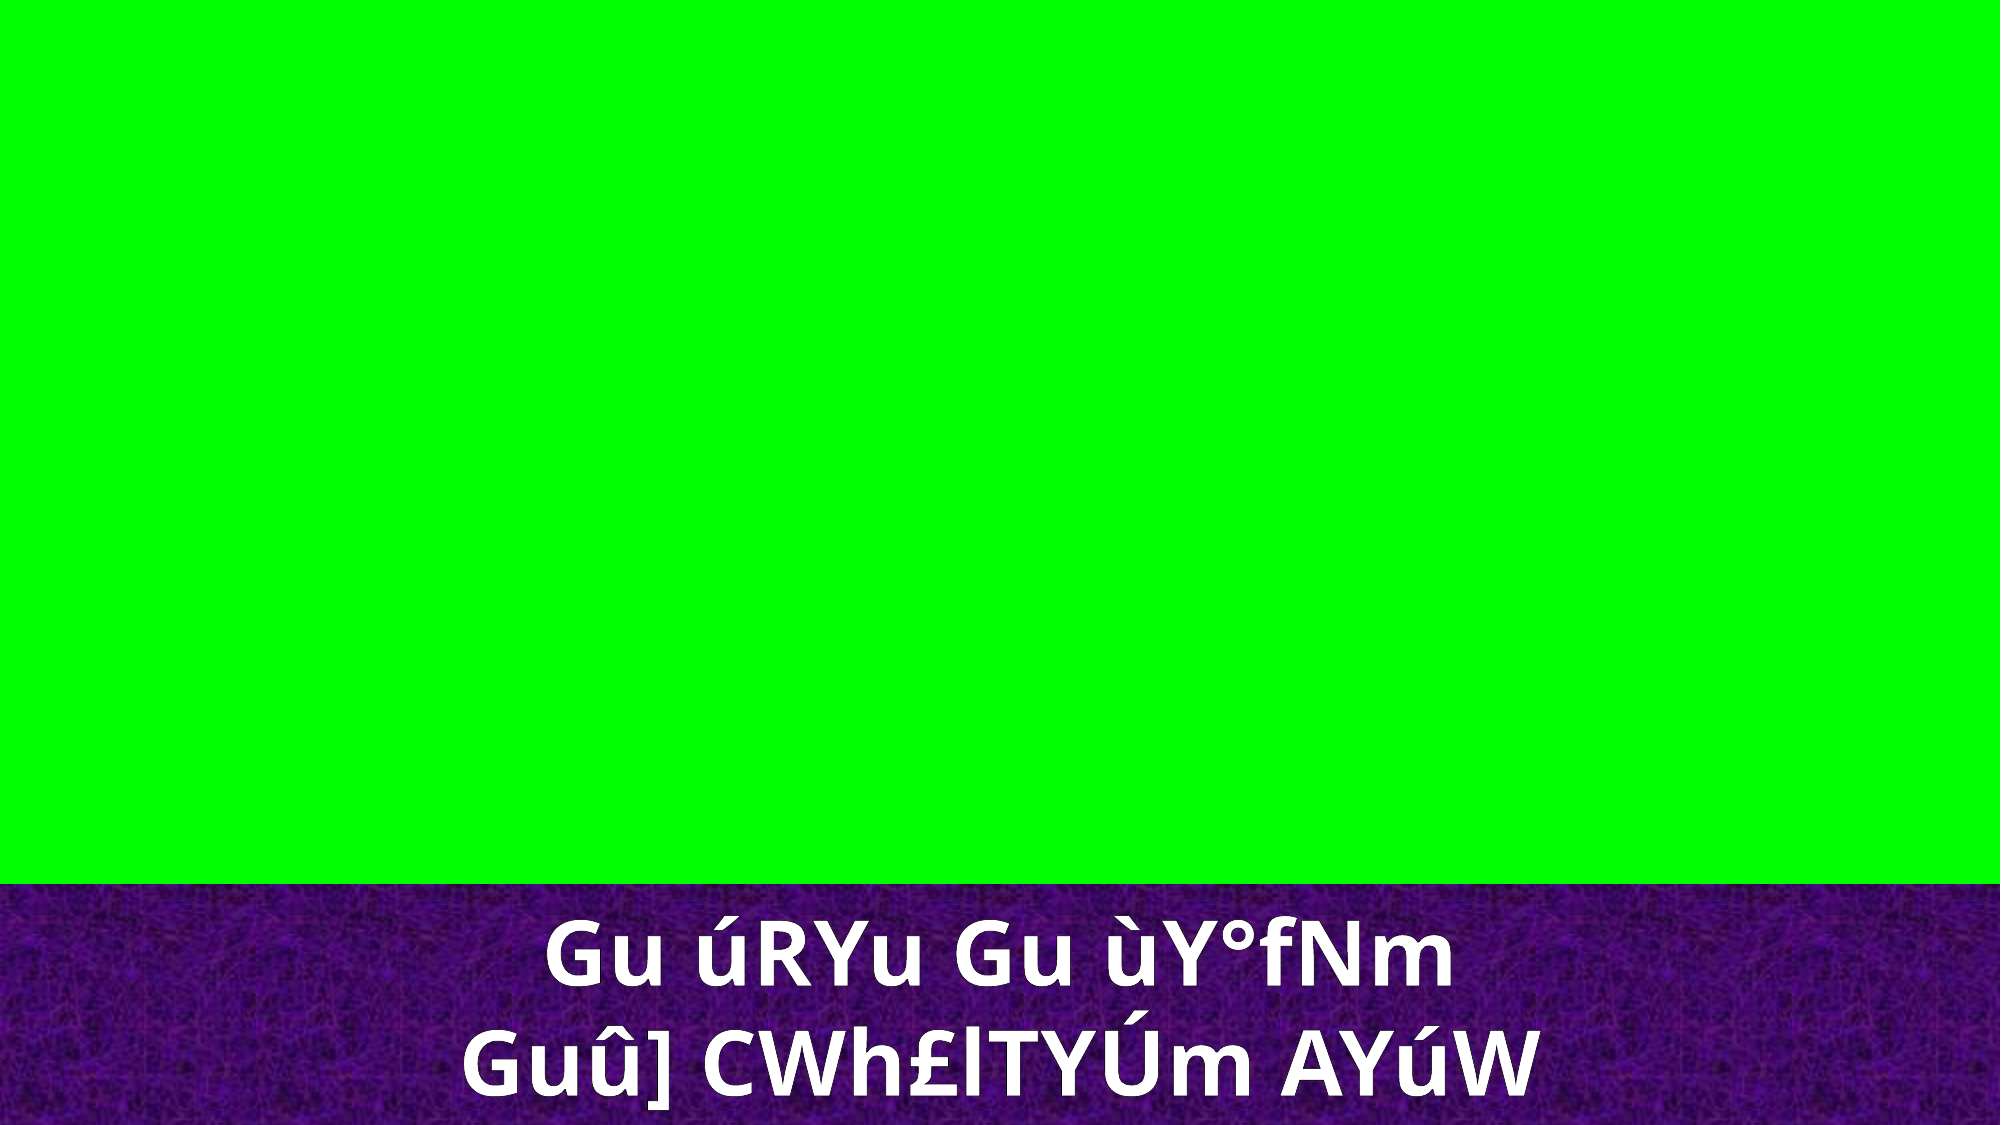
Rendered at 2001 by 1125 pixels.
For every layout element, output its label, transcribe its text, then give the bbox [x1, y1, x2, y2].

text_box Gu úRYu Gu ùY°fNm Guû] CWh£lTYÚm AYúW [0, 886, 2000, 1122]
